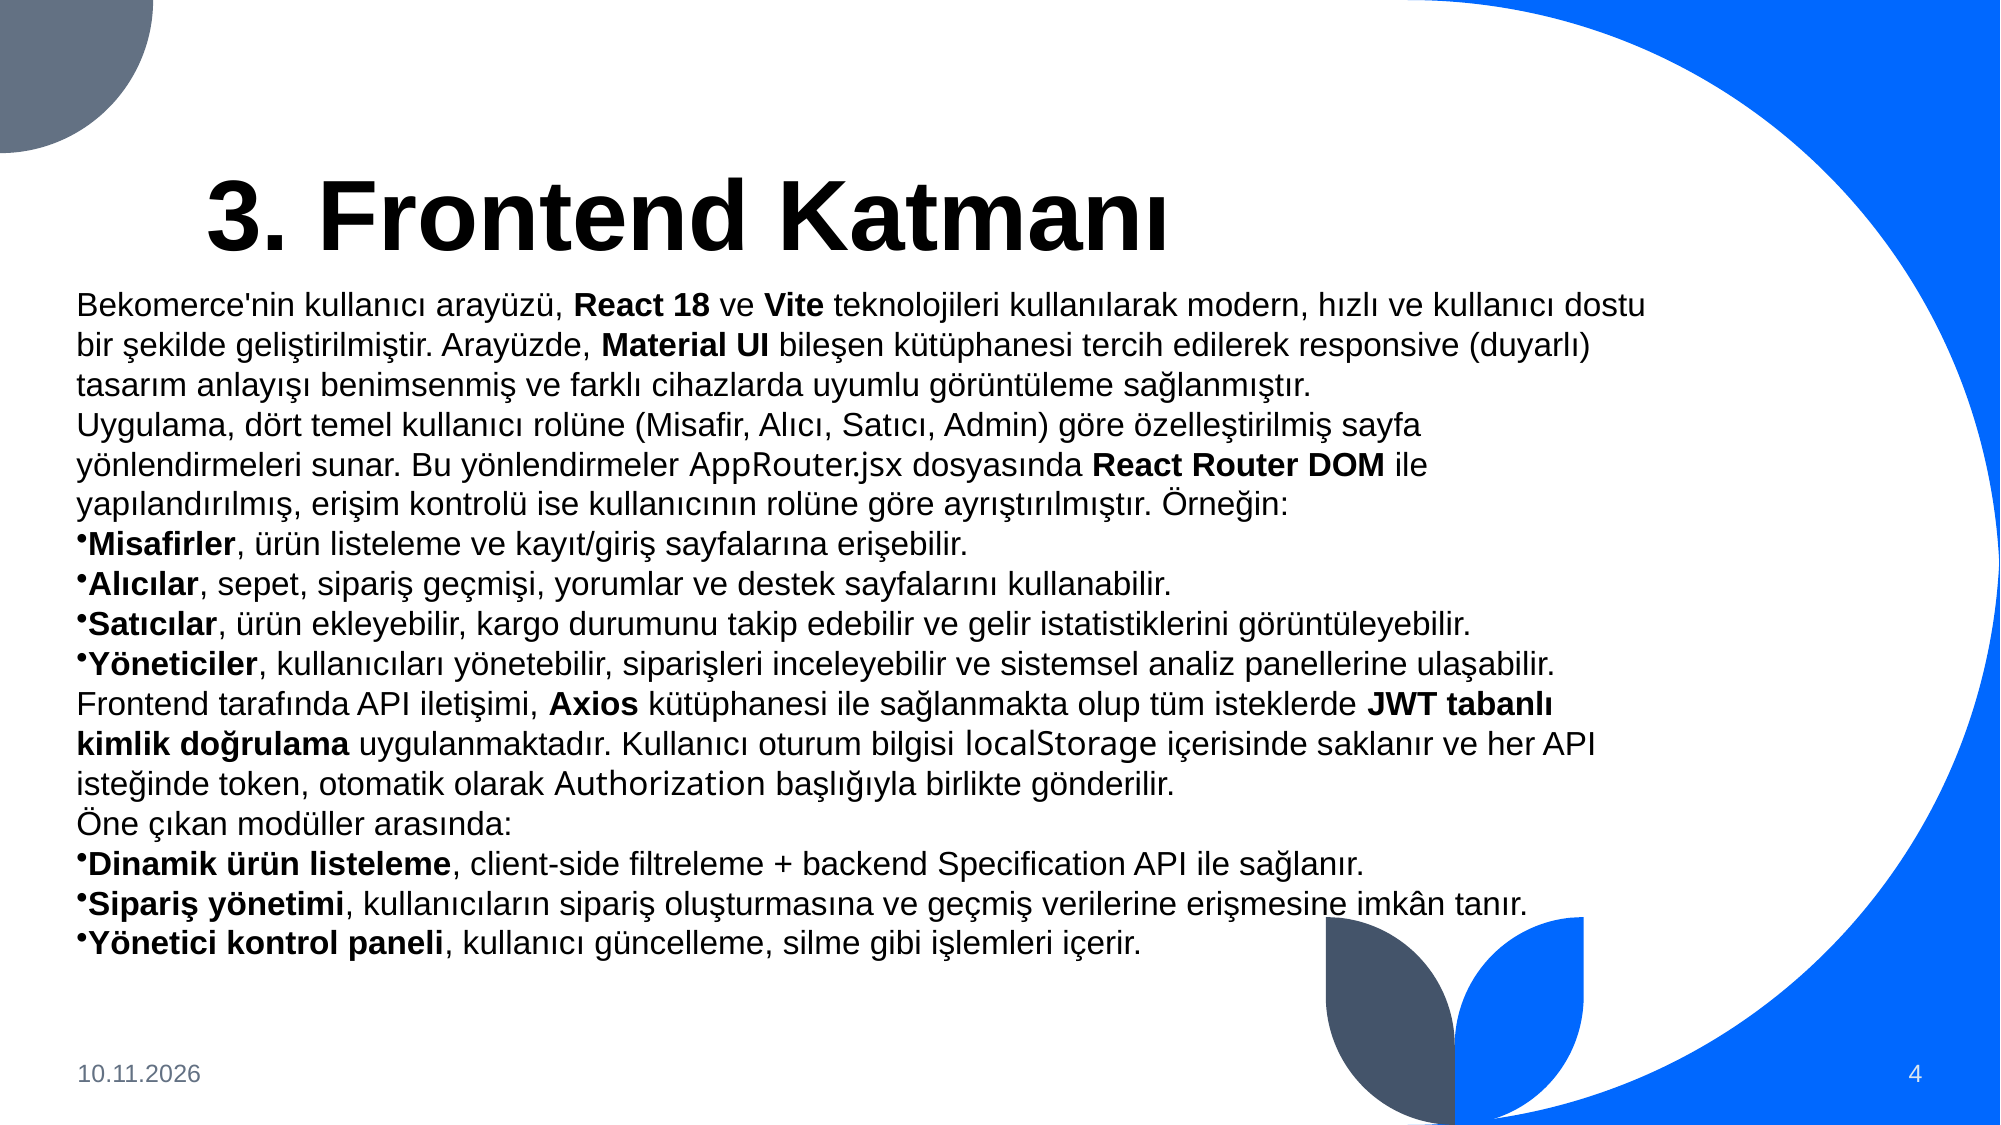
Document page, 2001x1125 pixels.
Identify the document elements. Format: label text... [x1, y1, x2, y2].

title 3. Frontend Katmanı [191, 62, 1796, 280]
slide_number 4 [1665, 1042, 1938, 1103]
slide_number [62, 1042, 513, 1103]
list Bekomerce'nin kullanıcı arayüzü, React 18 ve Vite teknolojileri kullanılarak modern, hızlı ve kullanıcı dostu bir şekilde geliştirilmiştir. Arayüzde, Material UI bileşen kütüphanesi tercih edilerek responsive (duyarlı) tasarım anlayışı benimsenmiş ve farklı cihazlarda uyumlu görüntüleme sağlanmıştır. Uygulama, dört temel kullanıcı rolüne (Misafir, Alıcı, Satıcı, Admin) göre özelleştirilmiş sayfa yönlendirmeleri sunar. Bu yönlendirmeler AppRouter.jsx dosyasında React Router DOM ile yapılandırılmış, erişim kontrolü ise kullanıcının rolüne göre ayrıştırılmıştır. Örneğin: Misafirler, ürün listeleme ve kayıt/giriş sayfalarına erişebilir. Alıcılar, sepet, sipariş geçmişi, yorumlar ve destek sayfalarını kullanabilir. Satıcılar, ürün ekleyebilir, kargo durumunu takip edebilir ve gelir istatistiklerini görüntüleyebilir. Yöneticiler, kullanıcıları yönetebilir, siparişleri inceleyebilir ve sistemsel analiz panellerine ulaşabilir. Frontend tarafında API iletişimi, Axios kütüphanesi ile sağlanmakta olup tüm isteklerde JWT tabanlı kimlik doğrulama uygulanmaktadır. Kullanıcı oturum bilgisi localStorage içerisinde saklanır ve her API isteğinde token, otomatik olarak Authorization başlığıyla birlikte gönderilir. Öne çıkan modüller arasında: Dinamik ürün listeleme, client-side filtreleme + backend Specification API ile sağlanır. Sipariş yönetimi, kullanıcıların sipariş oluşturmasına ve geçmiş verilerine erişmesine imkân tanır. Yönetici kontrol paneli, kullanıcı güncelleme, silme gibi işlemleri içerir. [61, 275, 1666, 828]
